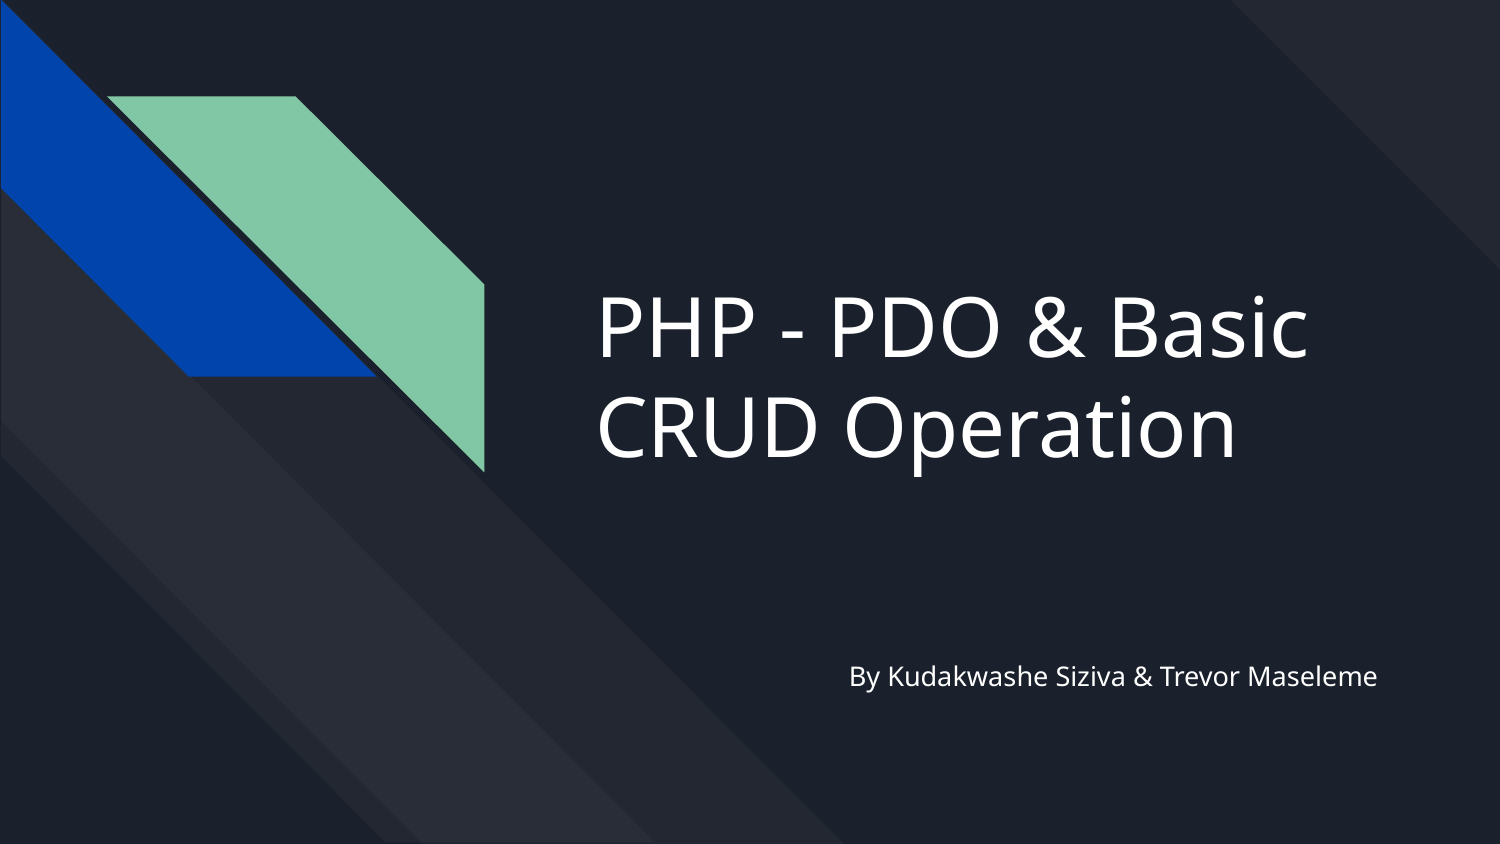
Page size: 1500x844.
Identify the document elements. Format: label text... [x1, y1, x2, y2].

subtitle By Kudakwashe Siziva & Trevor Maseleme [833, 643, 1404, 727]
title PHP - PDO & Basic CRUD Operation [580, 258, 1404, 518]
